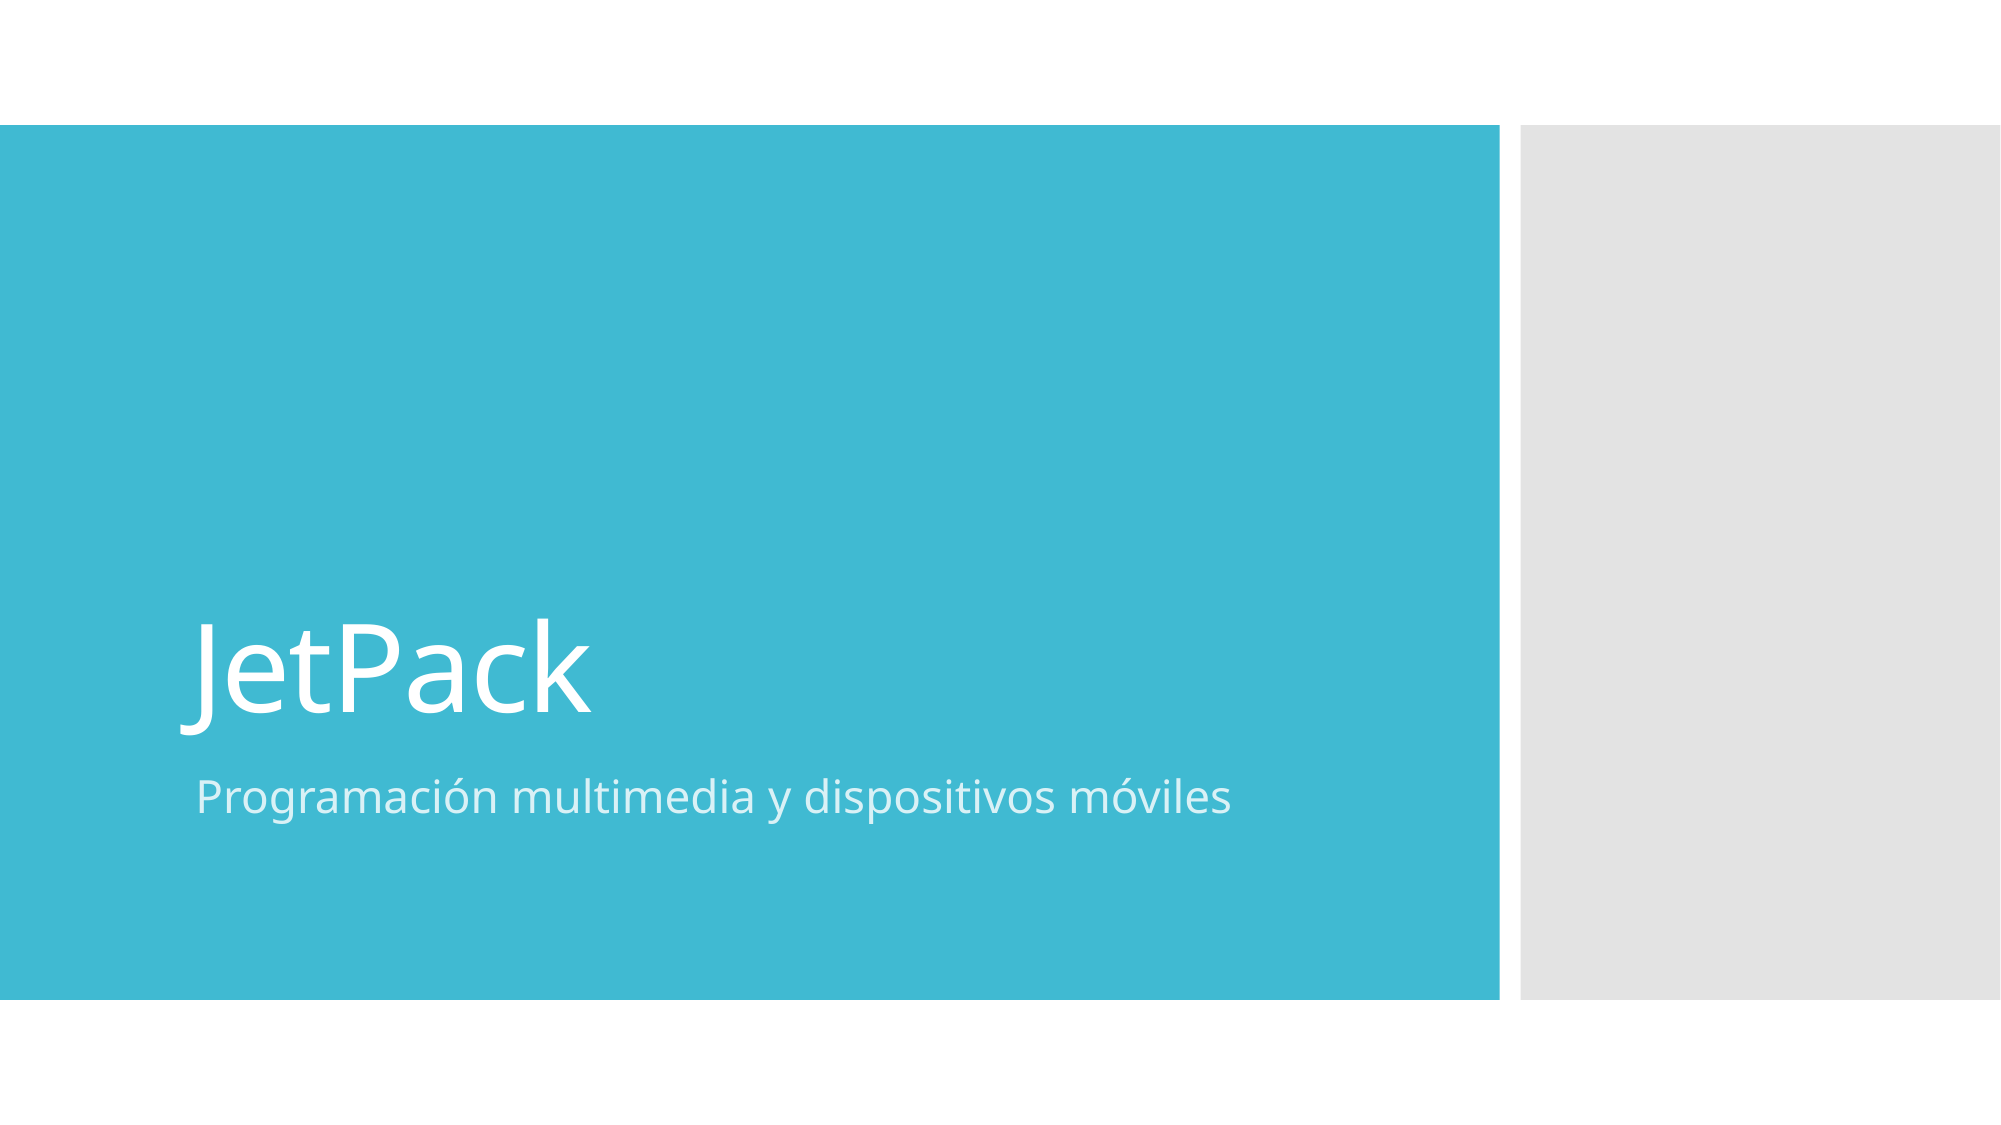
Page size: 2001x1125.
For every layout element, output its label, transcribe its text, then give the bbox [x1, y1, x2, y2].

title JetPack [175, 213, 1376, 747]
subtitle Programación multimedia y dispositivos móviles [180, 766, 1381, 917]
